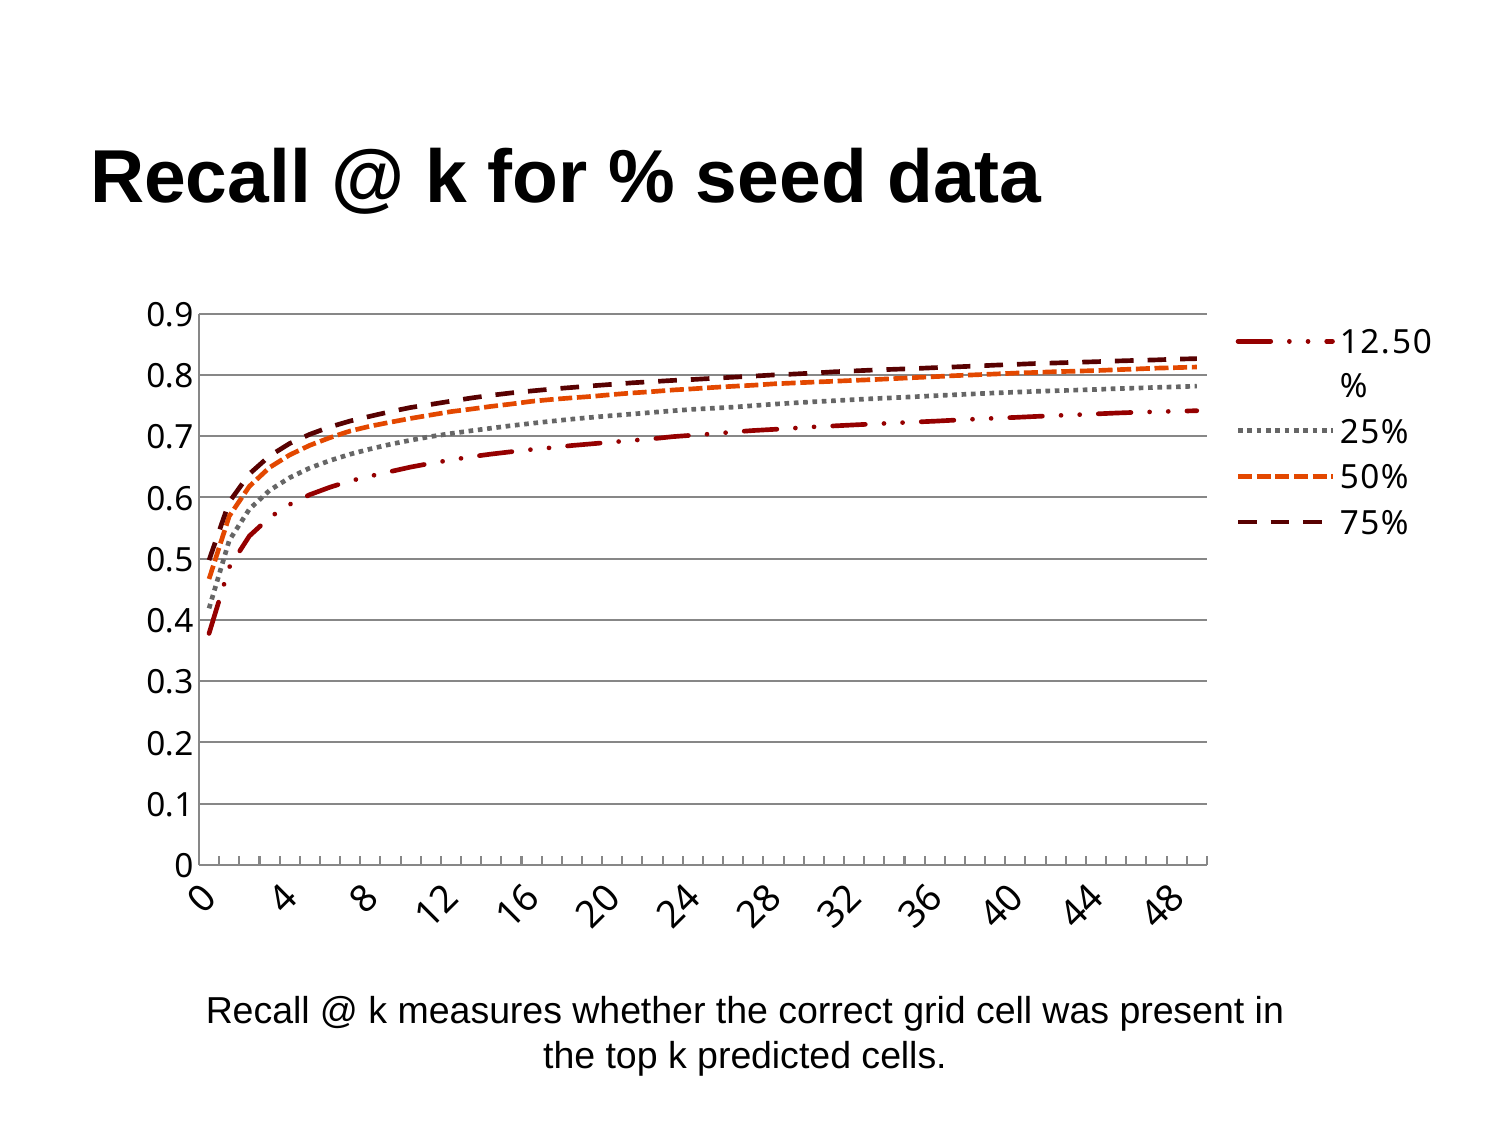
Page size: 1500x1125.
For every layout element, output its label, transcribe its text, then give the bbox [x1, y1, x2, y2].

chart [118, 277, 1465, 953]
text_box Recall @ k measures whether the correct grid cell was present in the top k predicted cells. [181, 978, 1308, 1083]
title Recall @ k for % seed data [75, 14, 1425, 233]
